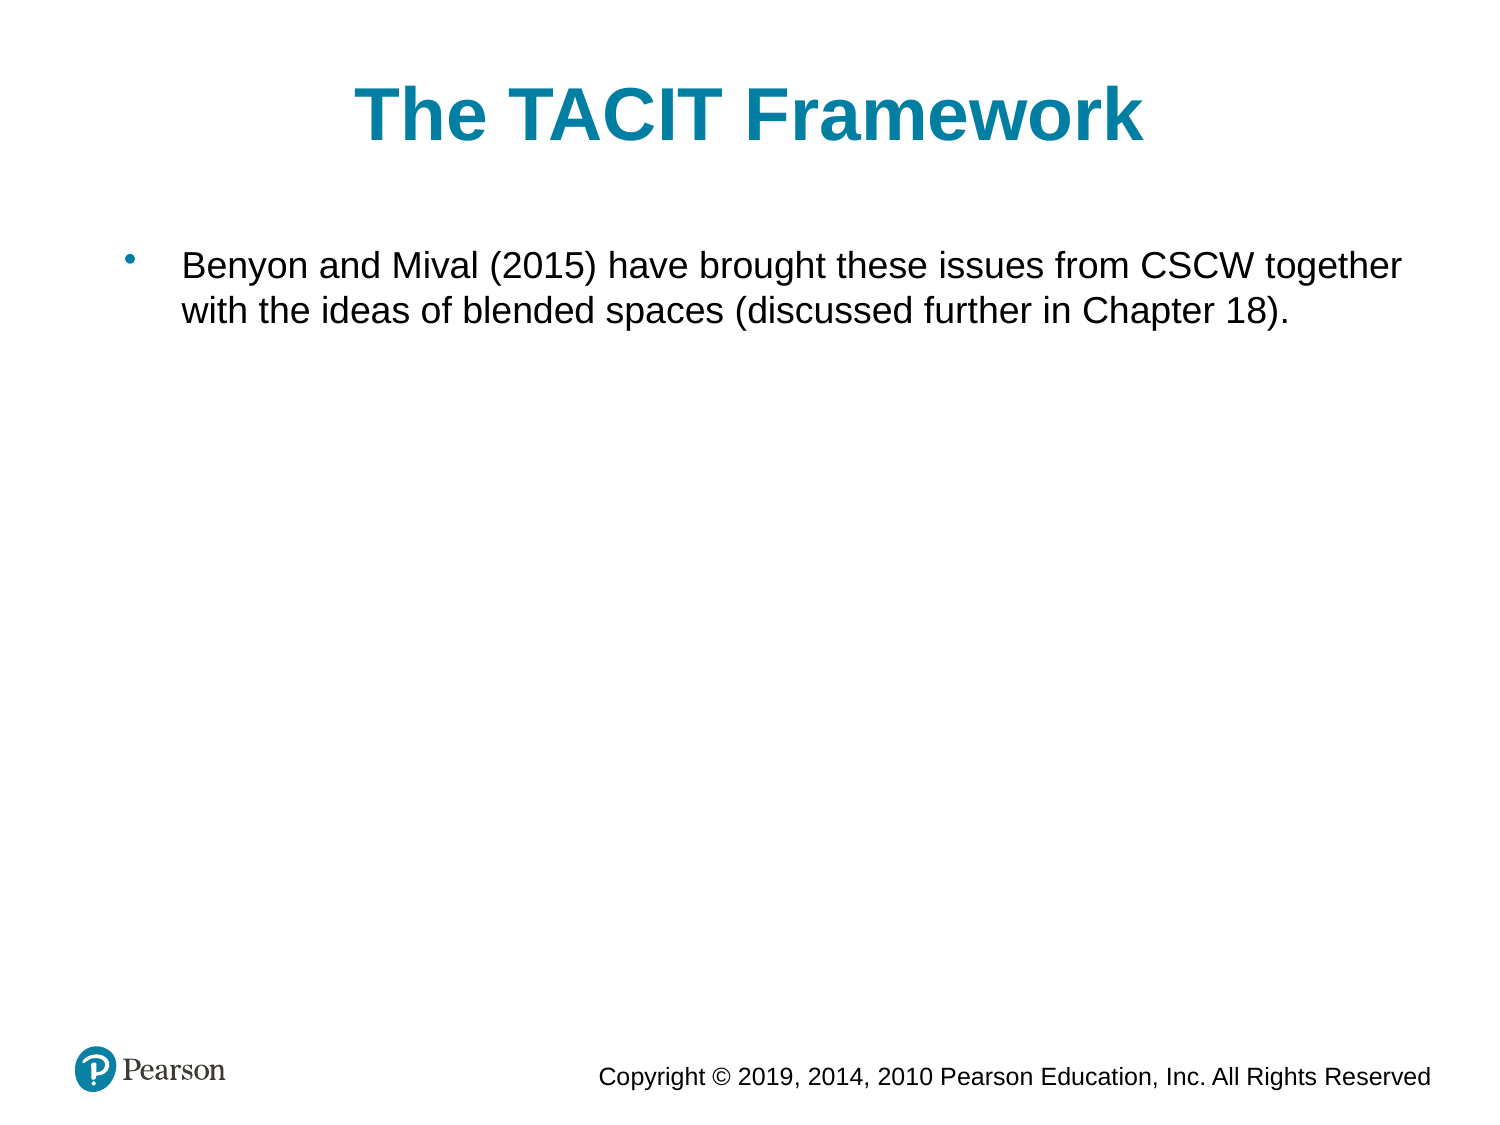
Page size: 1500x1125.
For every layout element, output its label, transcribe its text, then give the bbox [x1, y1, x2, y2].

title The TACIT Framework [103, 71, 1397, 149]
list Benyon and Mival (2015) have brought these issues from CSCW together with the ideas of blended spaces (discussed further in Chapter 18). [108, 234, 1453, 498]
